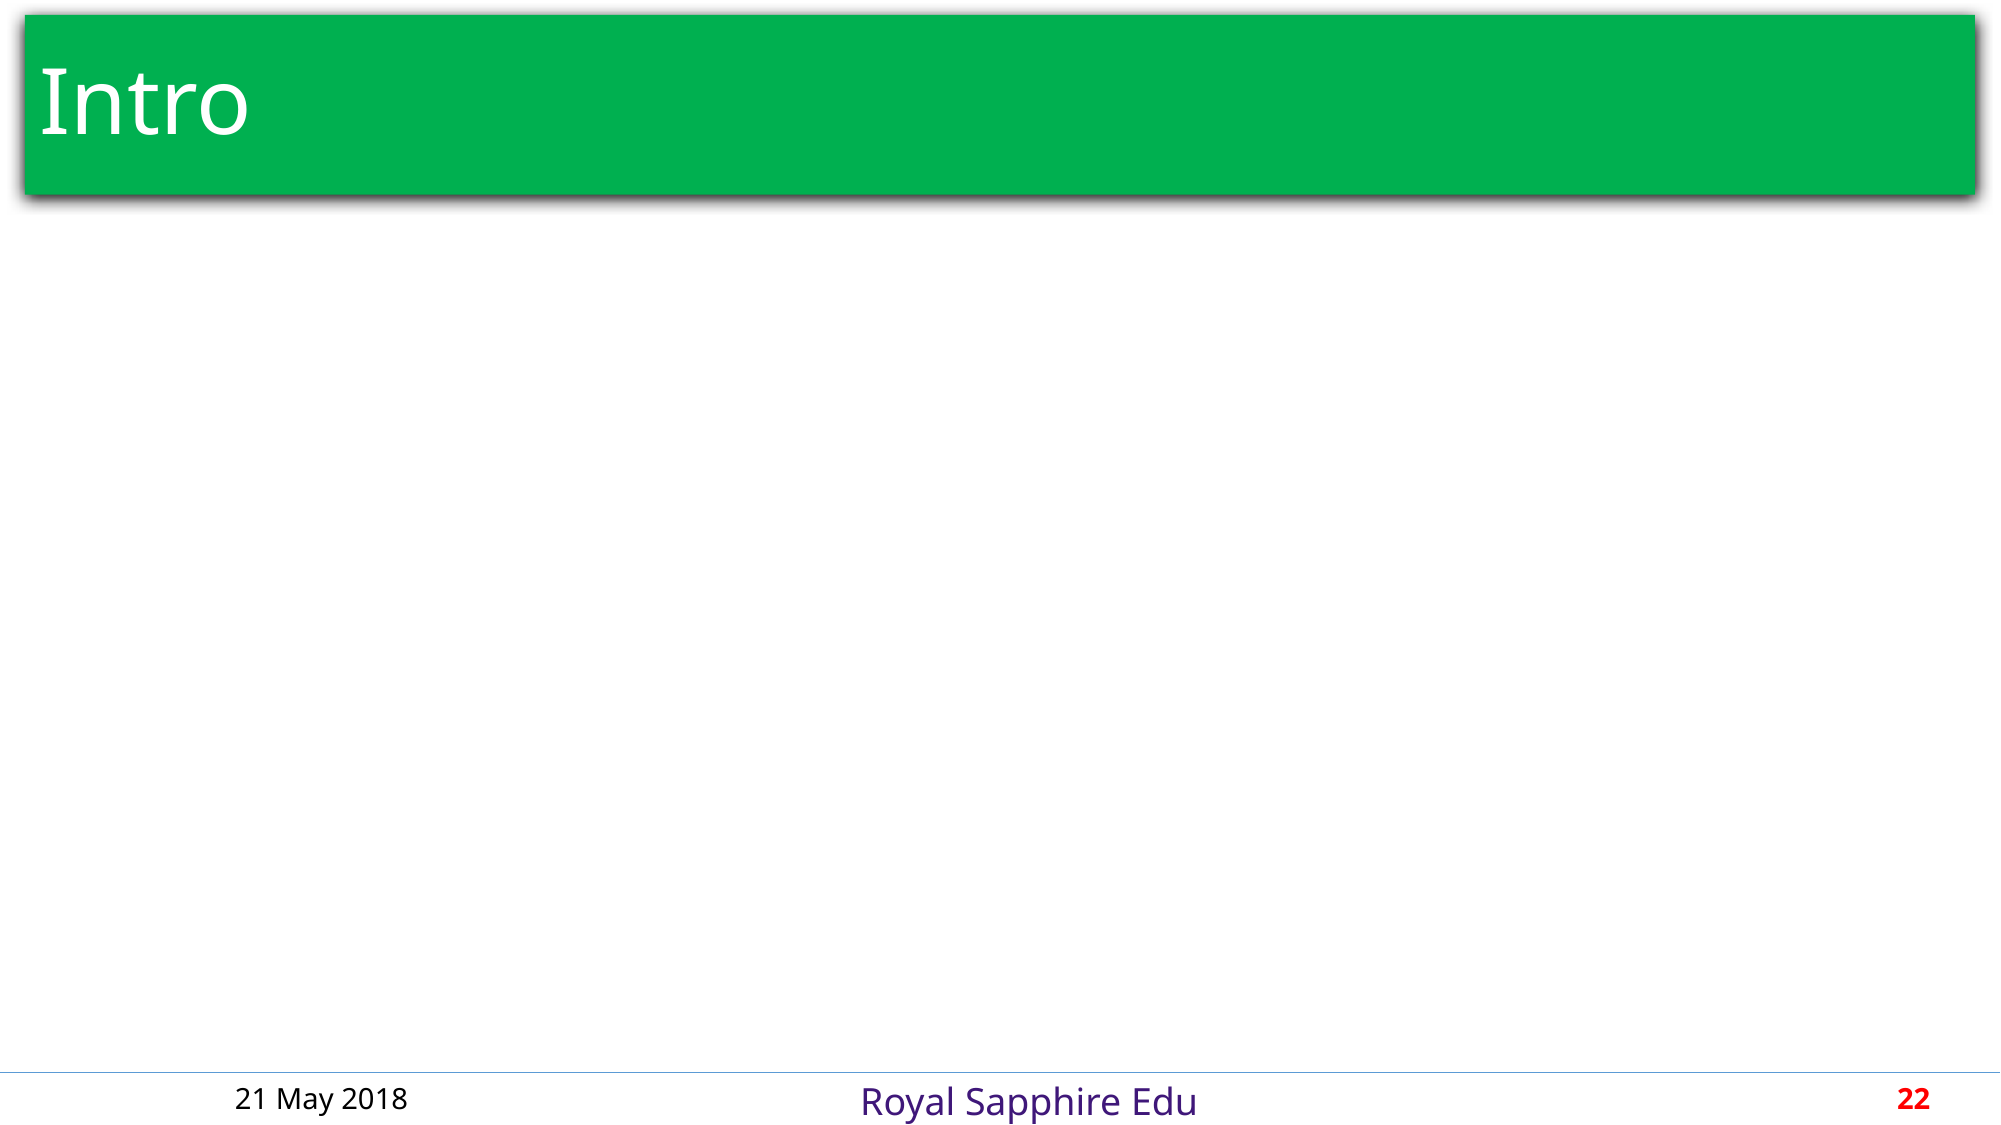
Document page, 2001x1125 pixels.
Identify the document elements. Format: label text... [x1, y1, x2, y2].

title Intro [24, 14, 1975, 195]
slide_number 22 [1495, 1072, 1946, 1115]
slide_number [220, 1072, 671, 1115]
